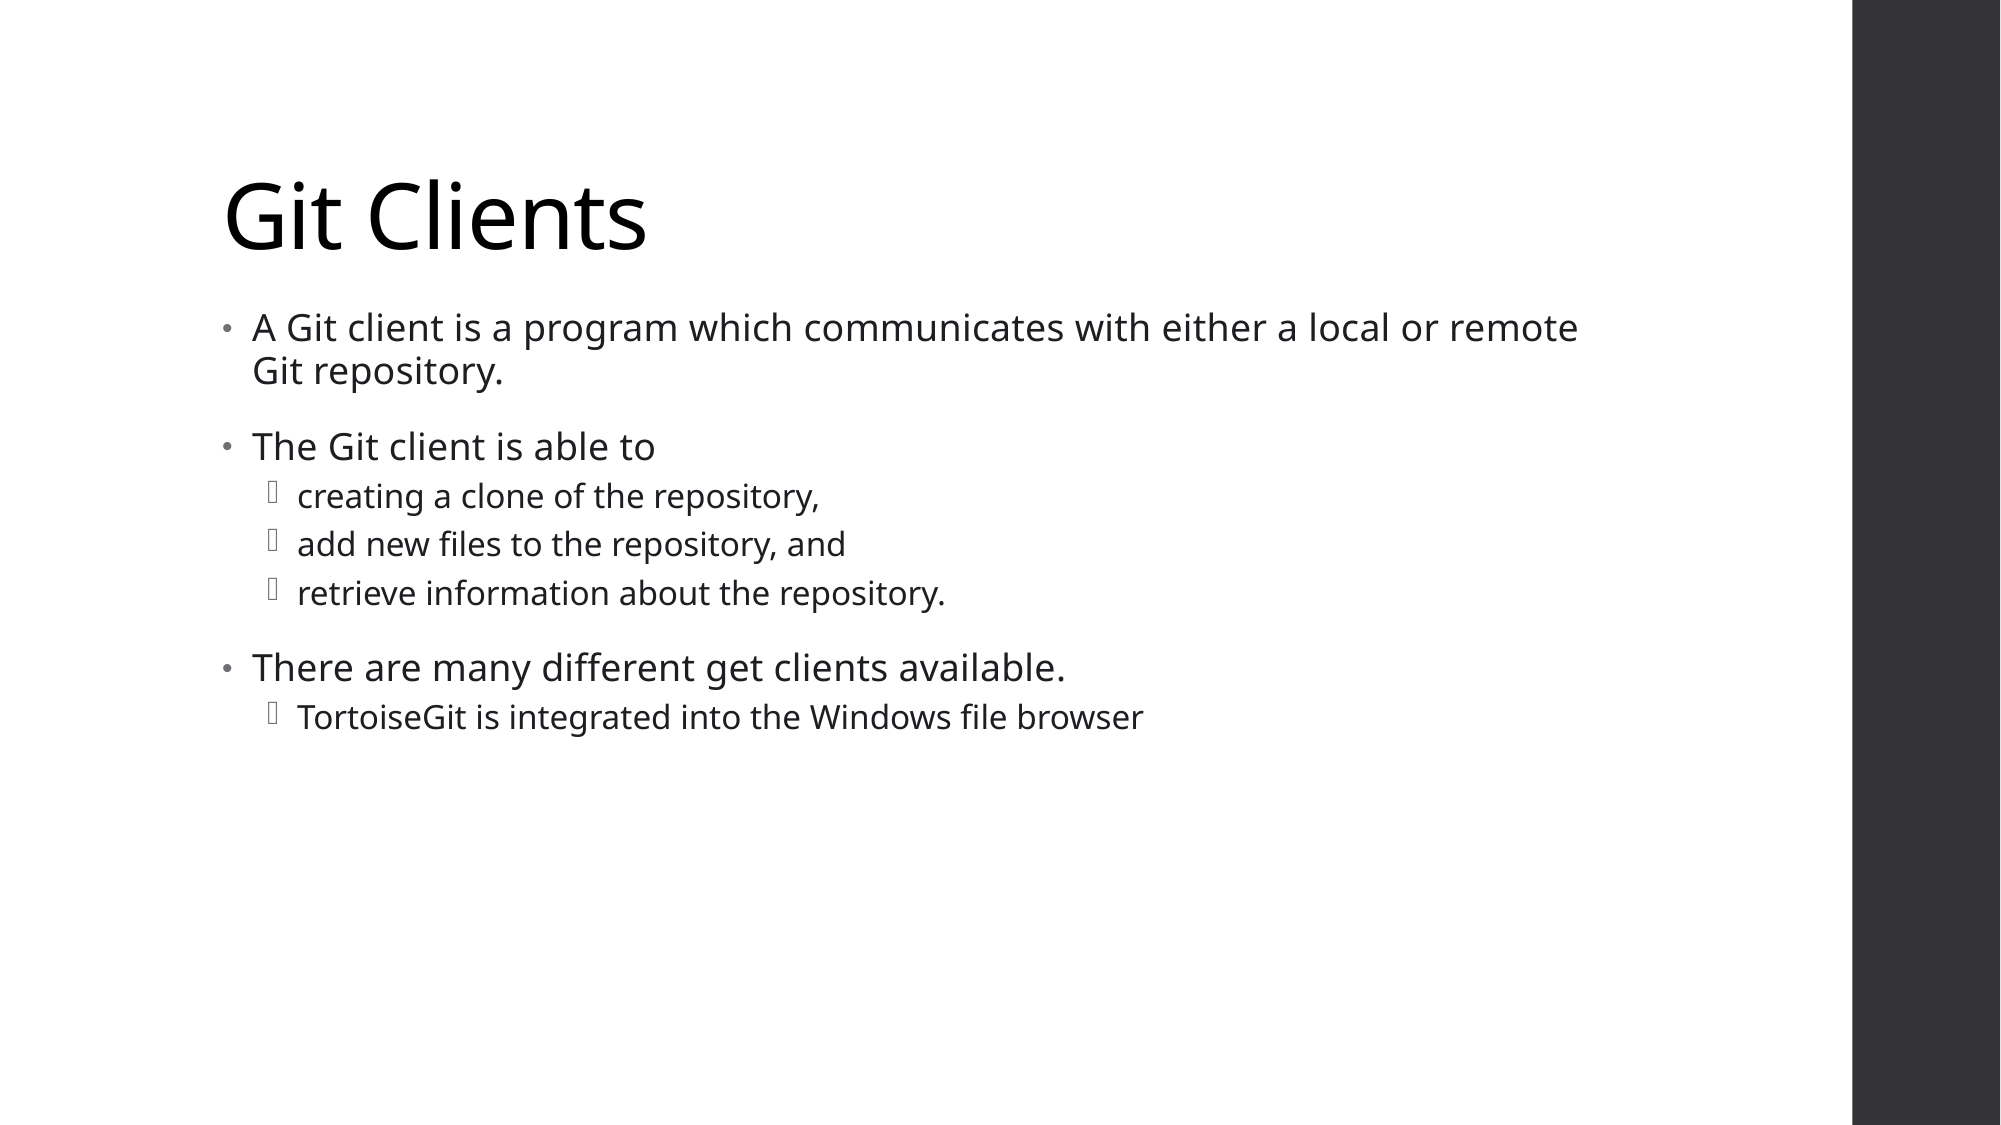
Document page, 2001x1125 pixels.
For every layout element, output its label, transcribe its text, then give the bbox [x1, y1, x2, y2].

list A Git client is a program which communicates with either a local or remote Git repository. The Git client is able to creating a clone of the repository, add new files to the repository, and retrieve information about the repository. There are many different get clients available. TortoiseGit is integrated into the Windows file browser [206, 299, 1617, 1014]
title Git Clients [206, 60, 1797, 278]
